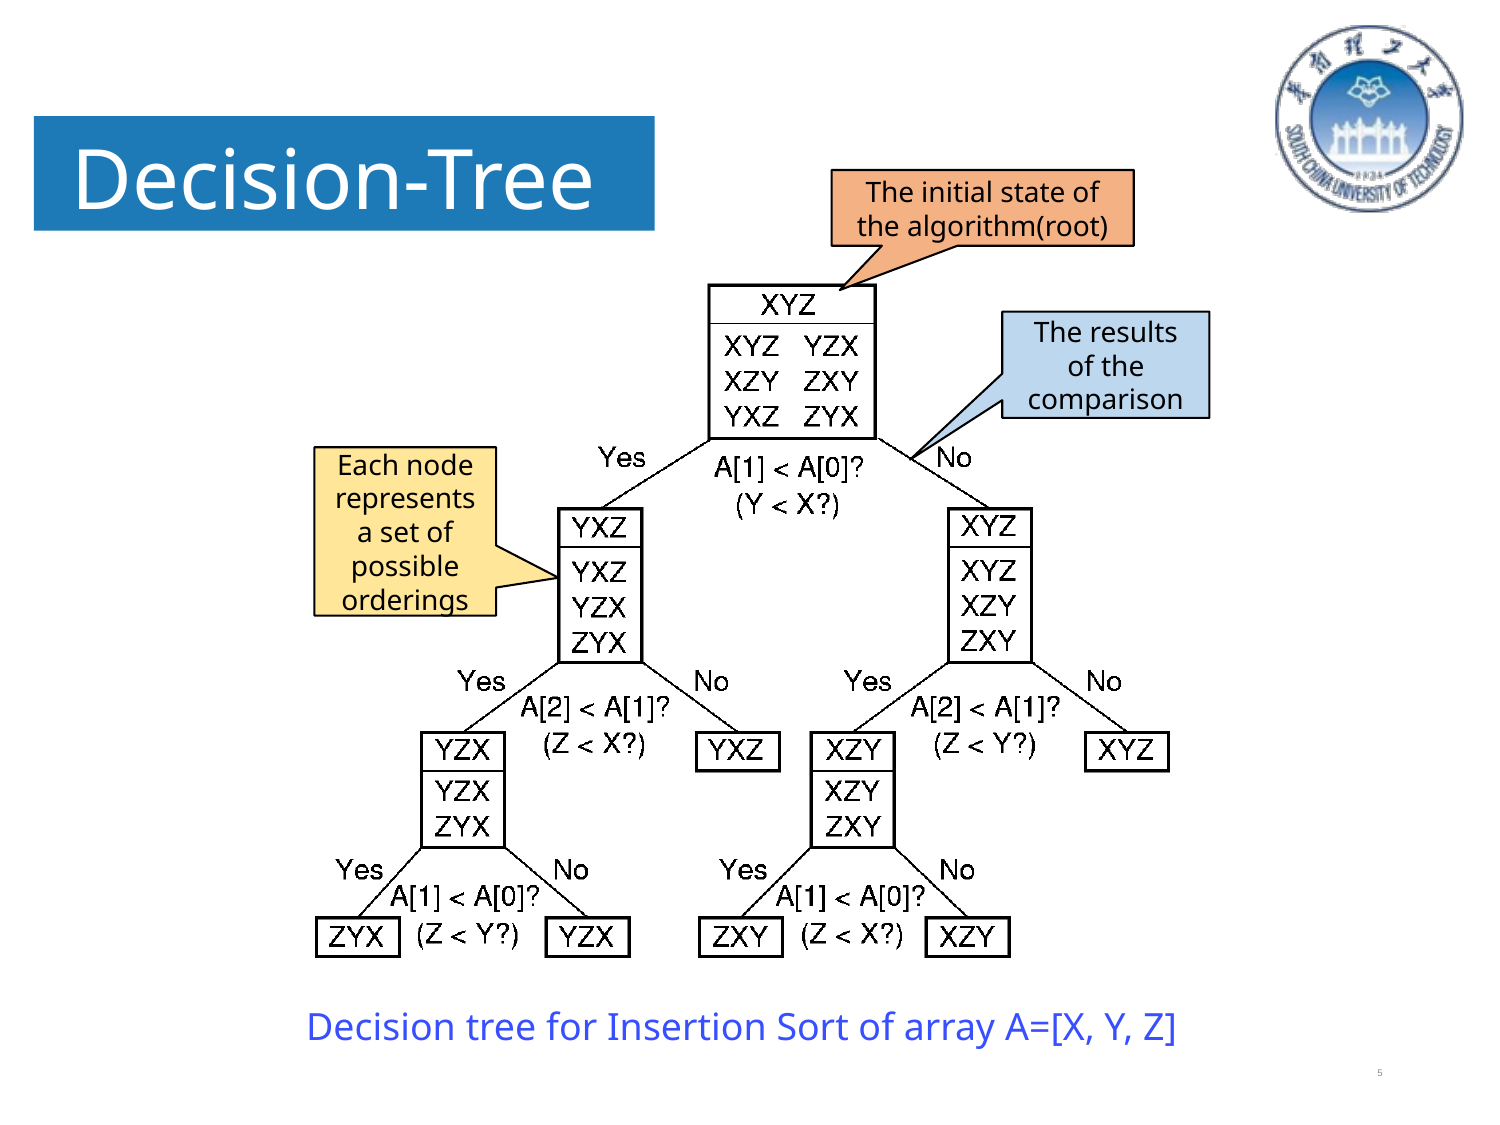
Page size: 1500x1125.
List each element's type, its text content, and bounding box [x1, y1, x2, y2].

text_box [33, 115, 656, 232]
picture [281, 247, 1199, 990]
text_box The initial state of the algorithm(root) [830, 168, 1135, 247]
text_box The results of the comparison [1199, 310, 1211, 419]
text_box Decision-Tree [60, 123, 1188, 242]
slide_number 5 [1060, 1042, 1398, 1103]
picture [1269, 18, 1472, 221]
text_box Decision tree for Insertion Sort of array A=[X, Y, Z] [291, 995, 1253, 1056]
